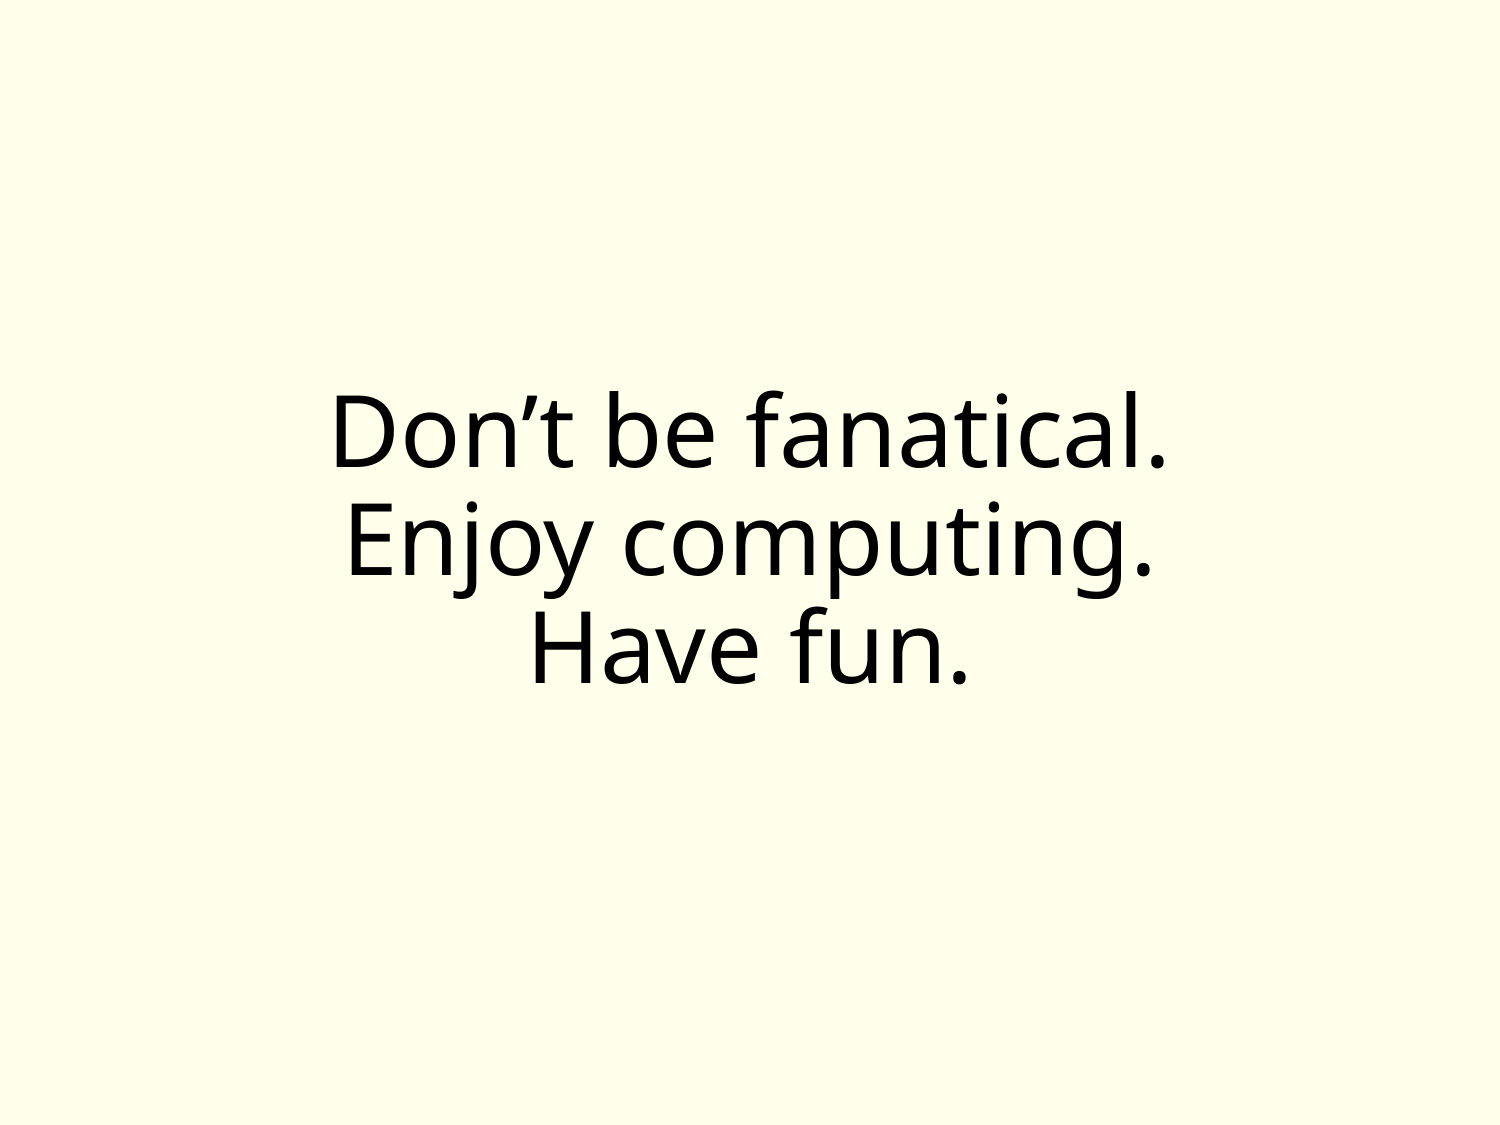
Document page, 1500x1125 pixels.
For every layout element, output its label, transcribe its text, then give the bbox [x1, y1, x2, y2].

title Don’t be fanatical. Enjoy computing. Have fun. [103, 59, 1397, 1028]
